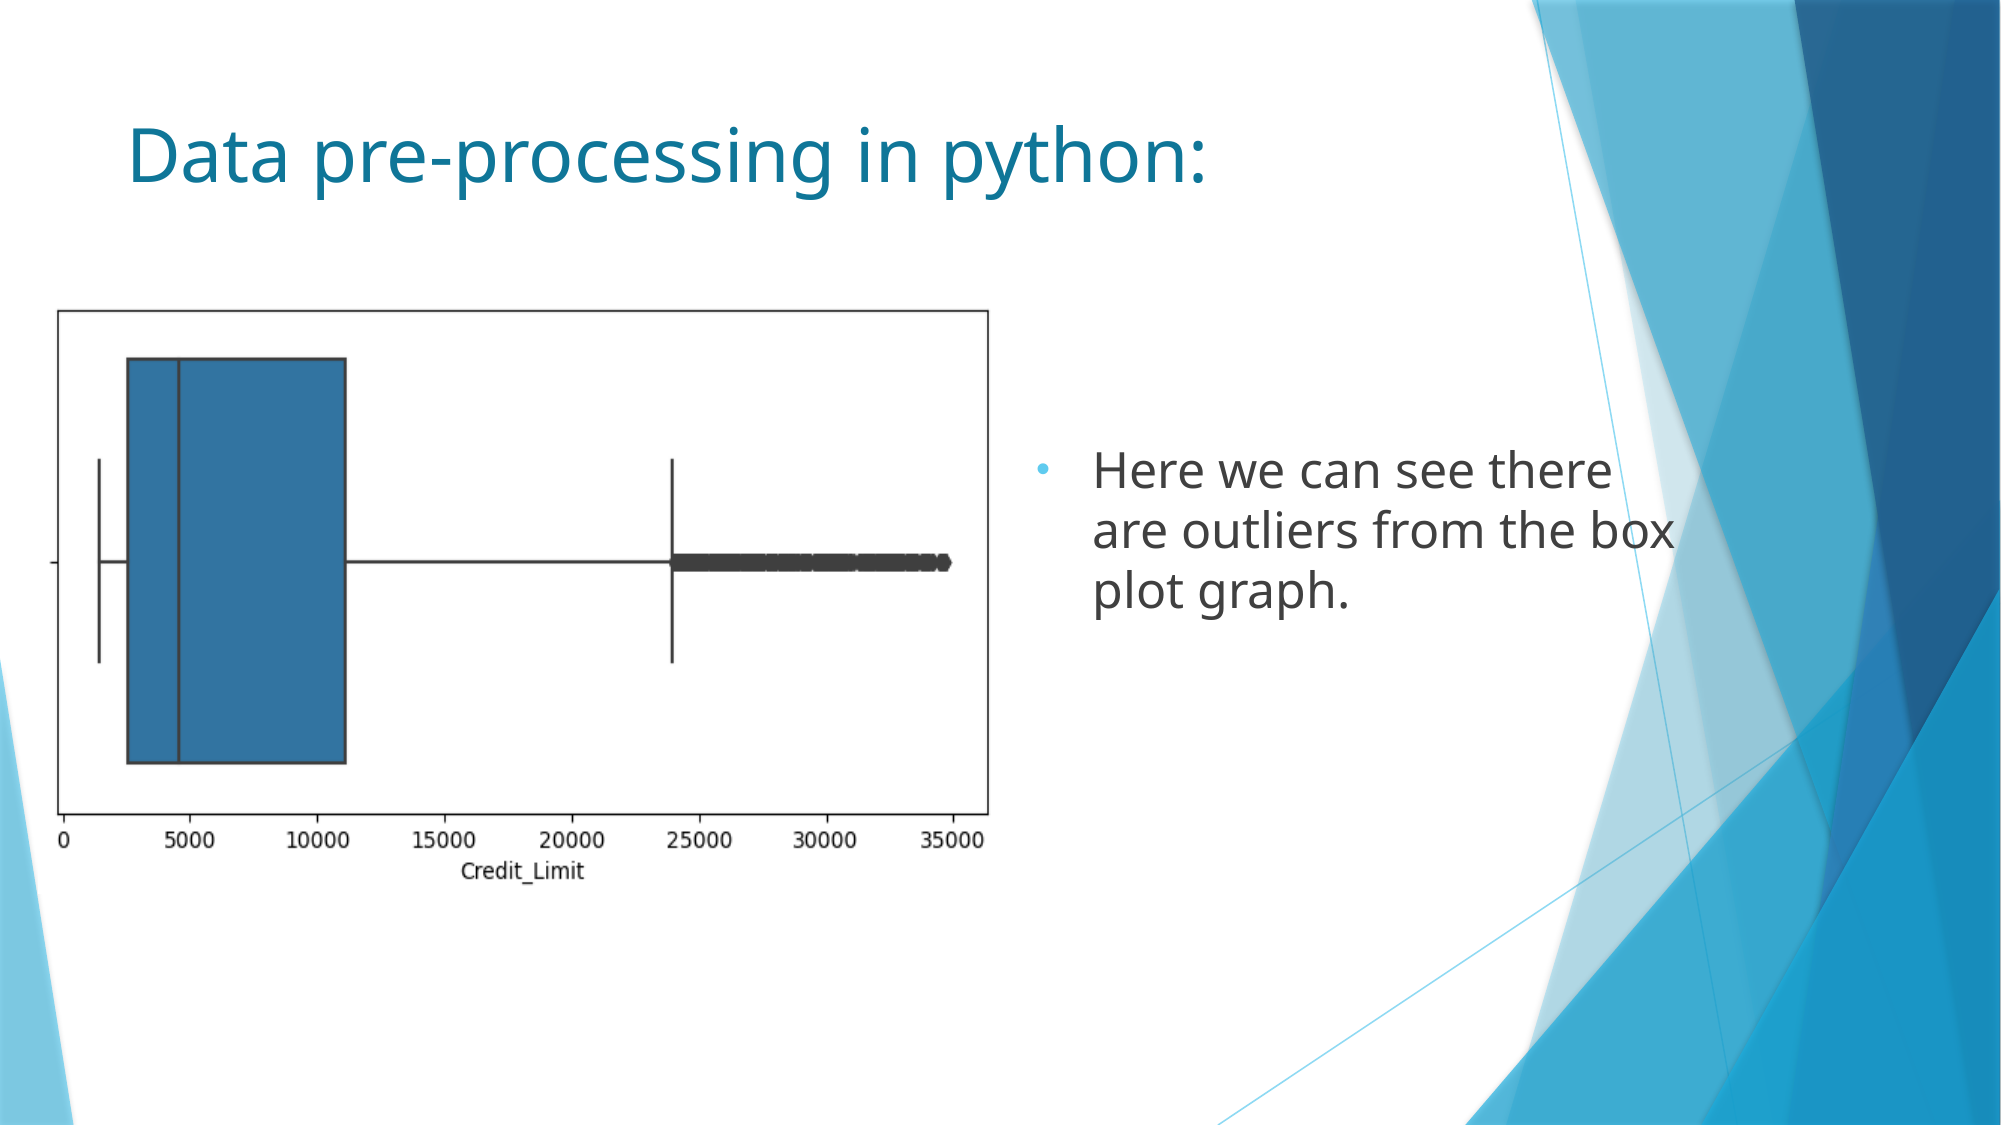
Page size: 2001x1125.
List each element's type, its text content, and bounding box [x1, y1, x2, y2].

title Data pre-processing in python: [111, 99, 1522, 213]
list Here we can see there are outliers from the box plot graph. [1041, 531, 1708, 626]
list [37, 299, 1037, 895]
